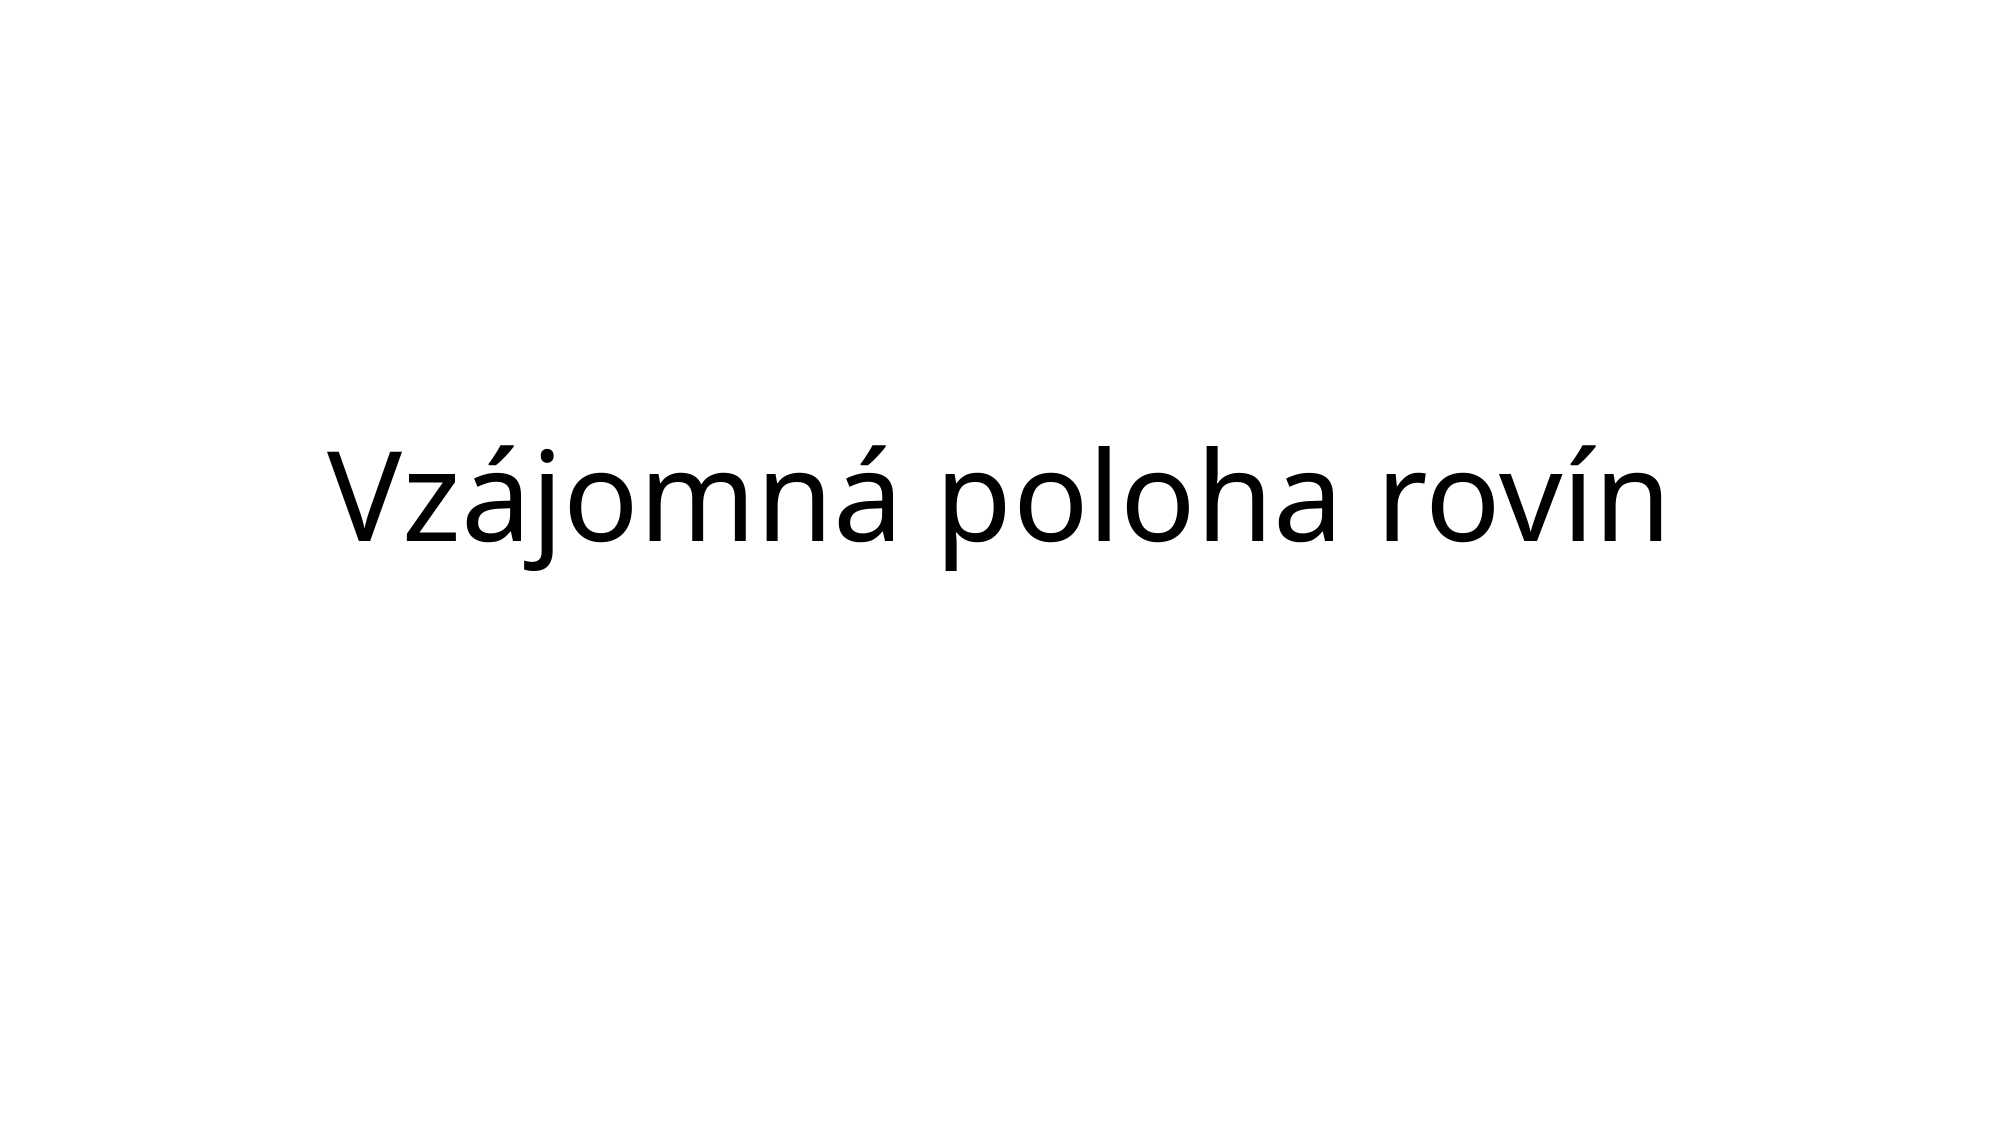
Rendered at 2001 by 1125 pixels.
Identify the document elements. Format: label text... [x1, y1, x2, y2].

title Vzájomná poloha rovín [249, 184, 1750, 576]
